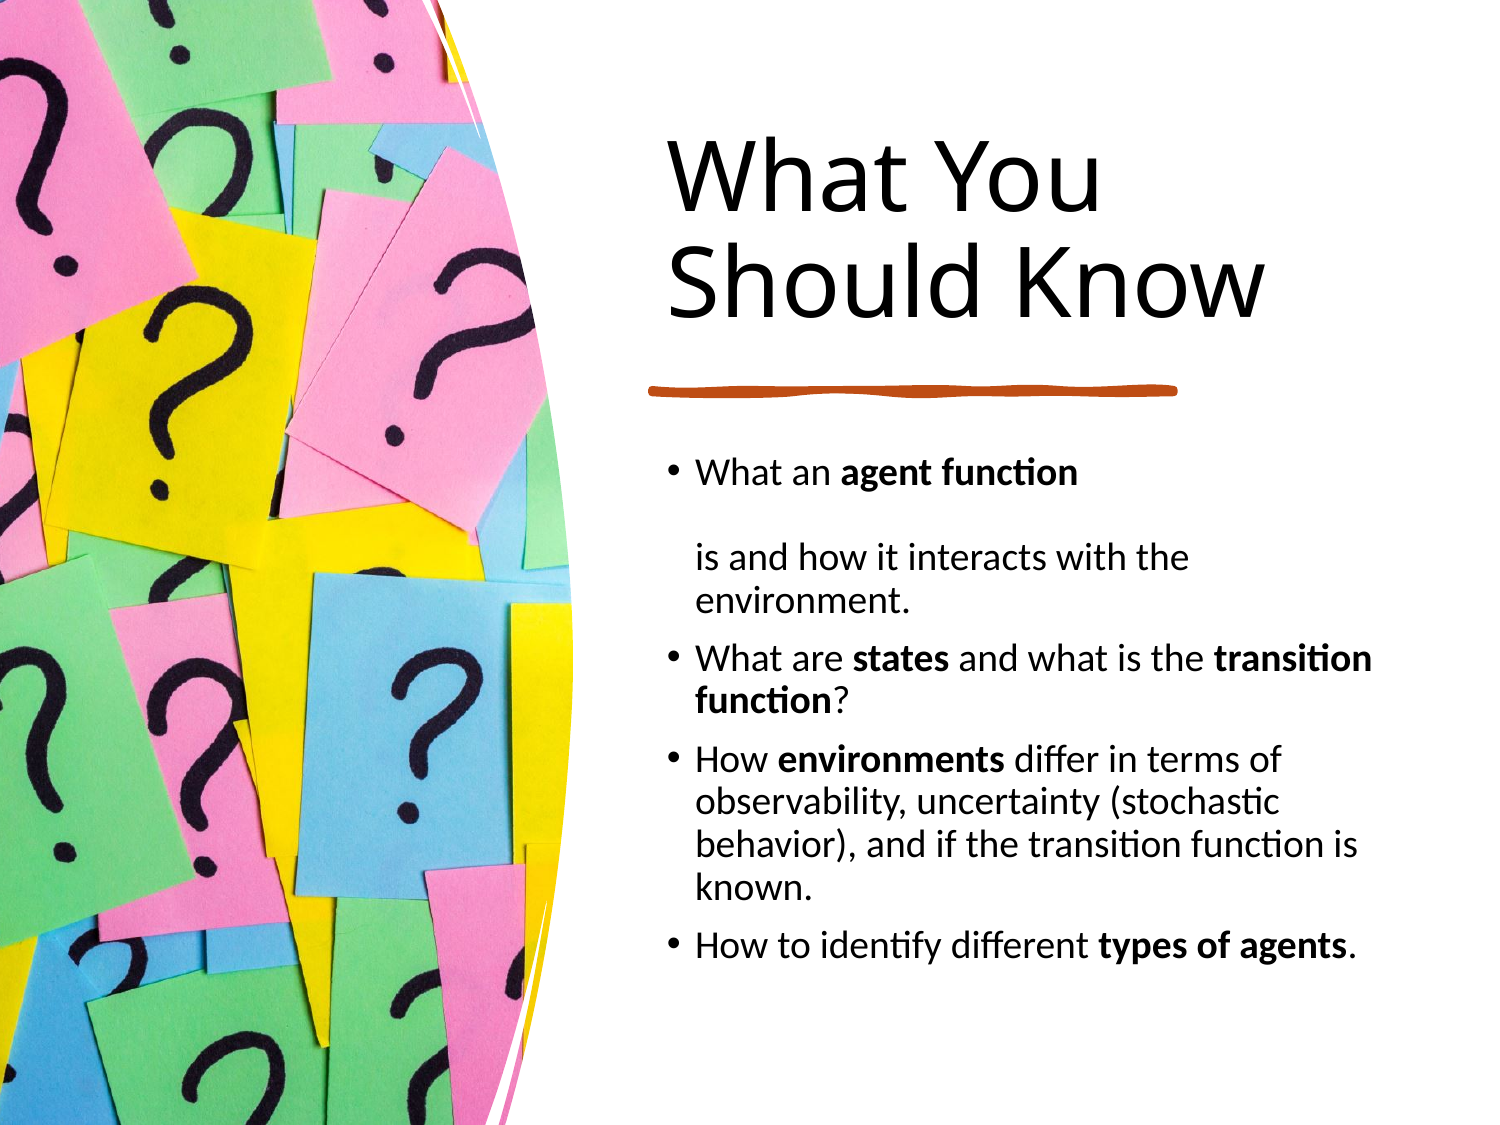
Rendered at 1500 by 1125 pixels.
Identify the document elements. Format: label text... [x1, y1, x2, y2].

picture [0, 0, 573, 1125]
text_box [573, 0, 1500, 1125]
title What You Should Know [651, 53, 1421, 347]
text_box [650, 387, 1175, 396]
